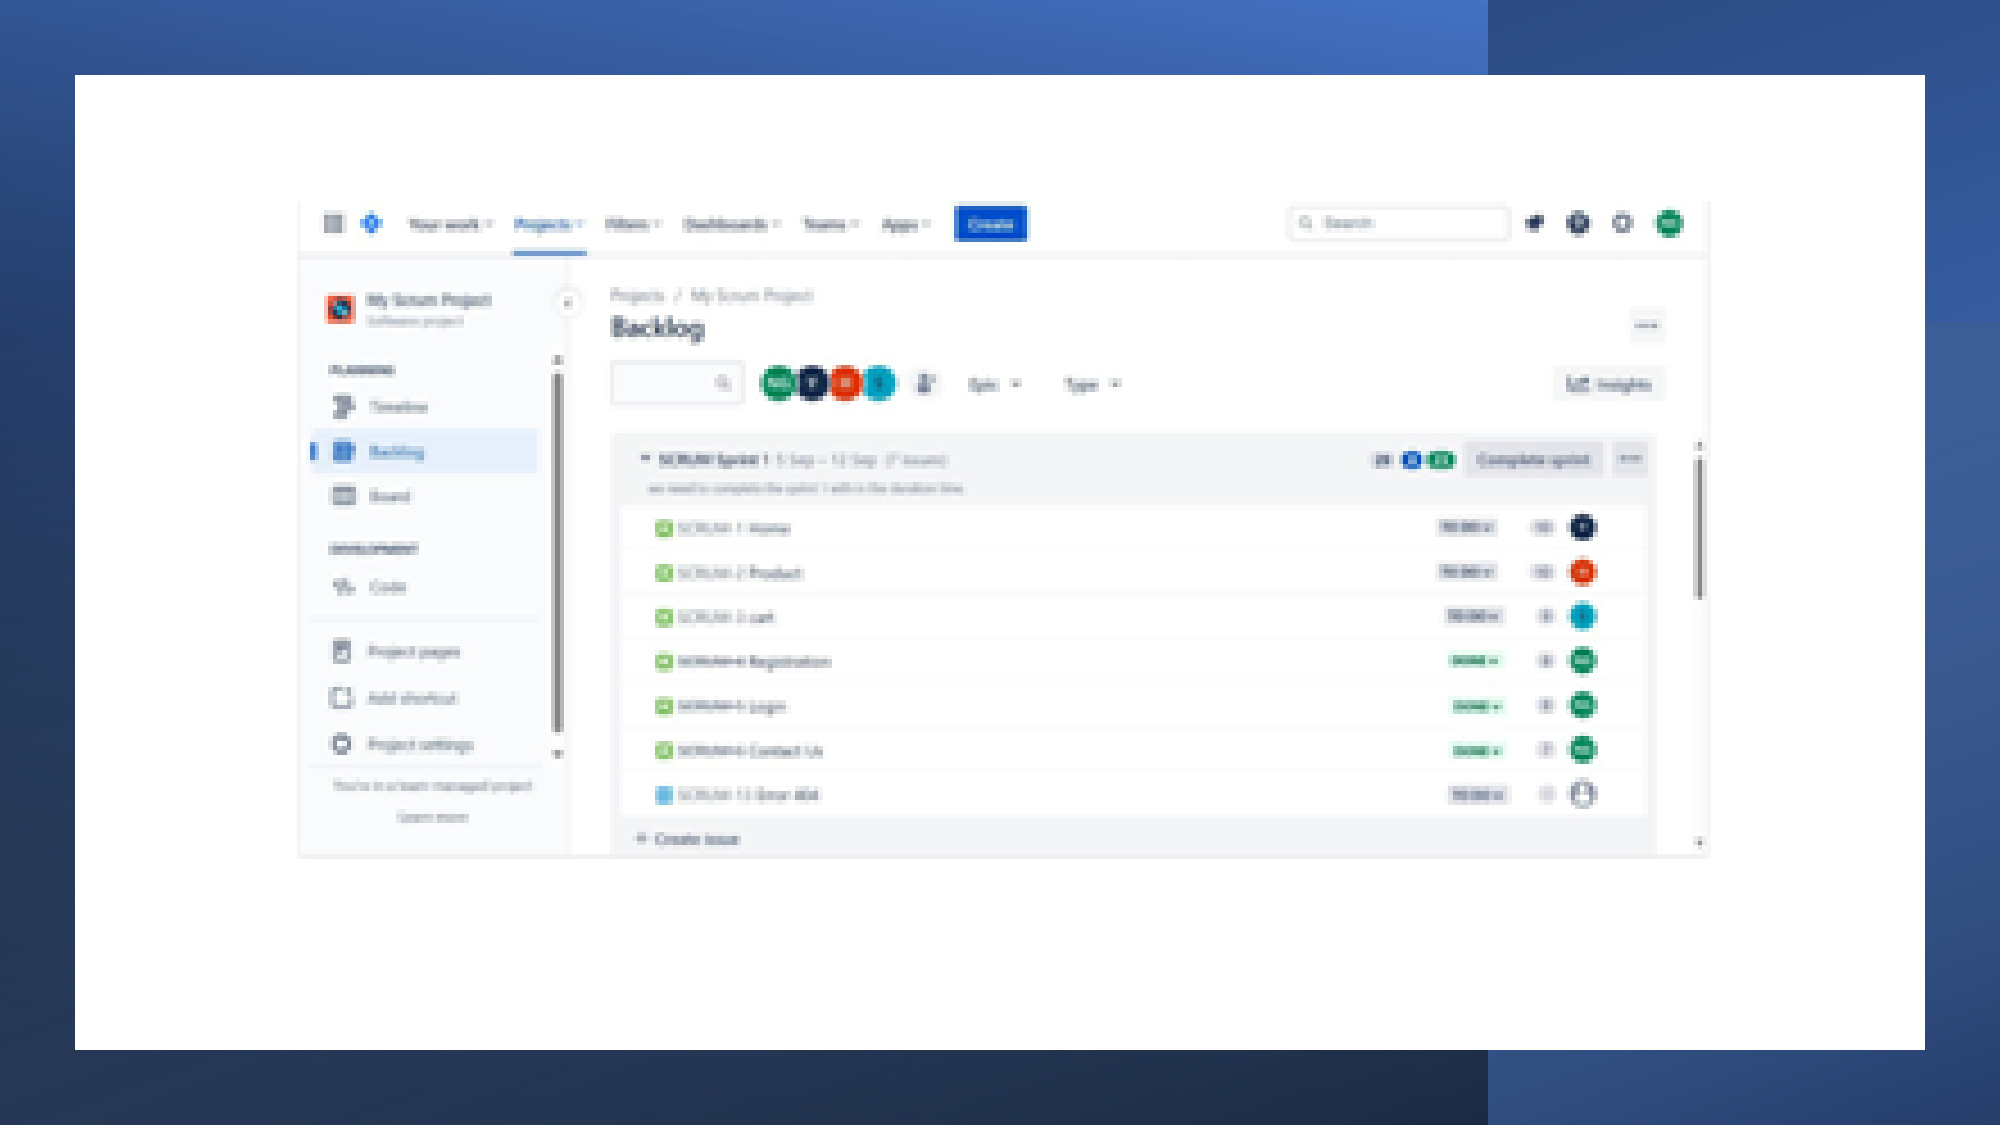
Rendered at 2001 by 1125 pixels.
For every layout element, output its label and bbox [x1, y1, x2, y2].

text_box [0, 321, 2000, 1125]
text_box [1489, 0, 2000, 321]
text_box [0, 0, 1489, 321]
picture [74, 74, 1925, 1050]
